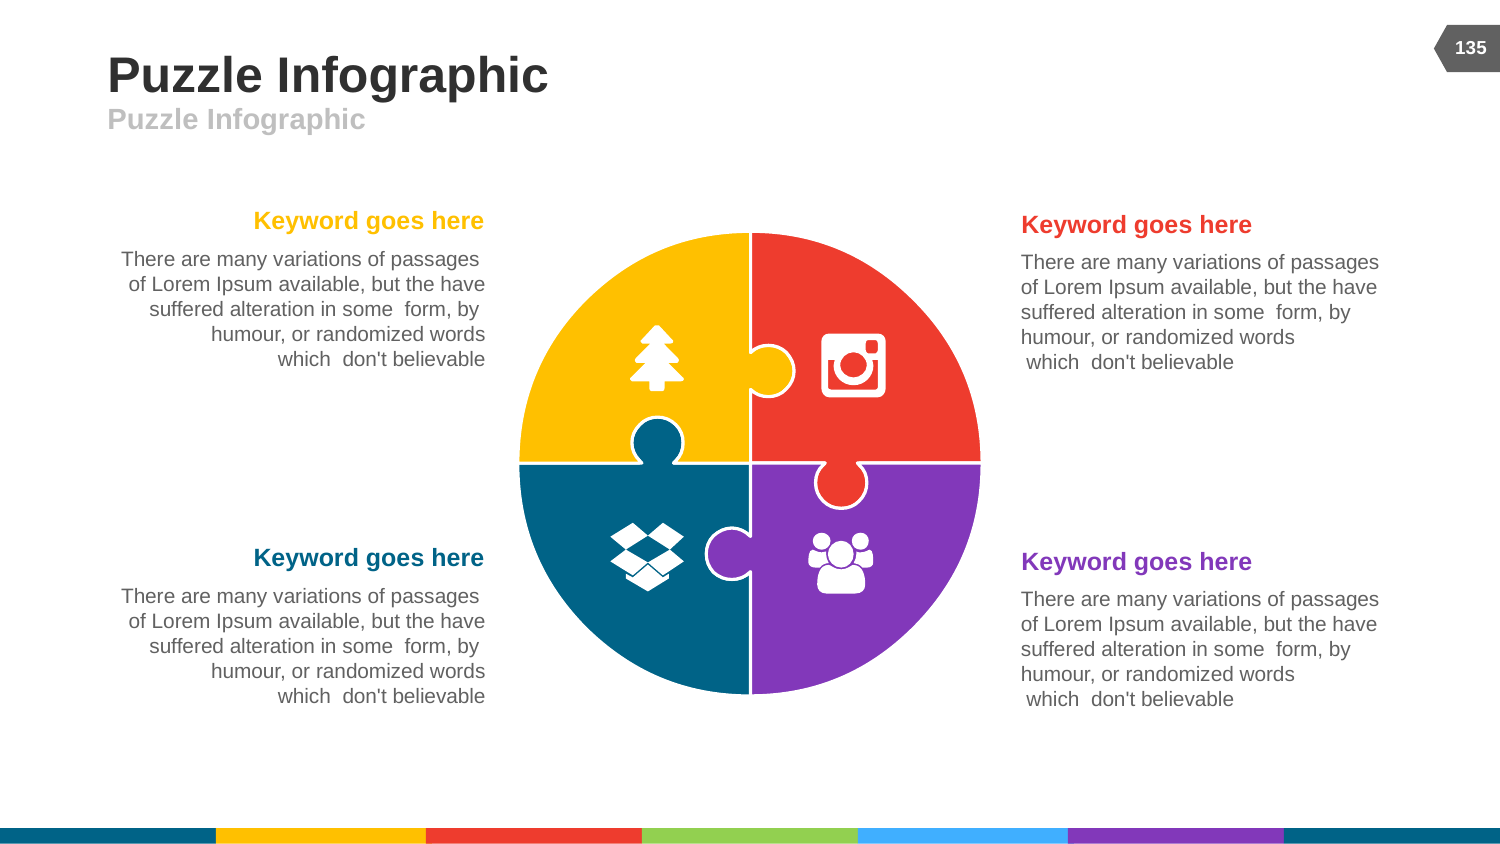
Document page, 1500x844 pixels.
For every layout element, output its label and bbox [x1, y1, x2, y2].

text_box [111, 541, 486, 709]
text_box [1020, 207, 1395, 376]
list [107, 101, 783, 135]
text_box [517, 231, 983, 696]
text_box [111, 204, 486, 372]
text_box [1020, 544, 1395, 713]
slide_number [1439, 24, 1500, 70]
title [107, 43, 1033, 102]
